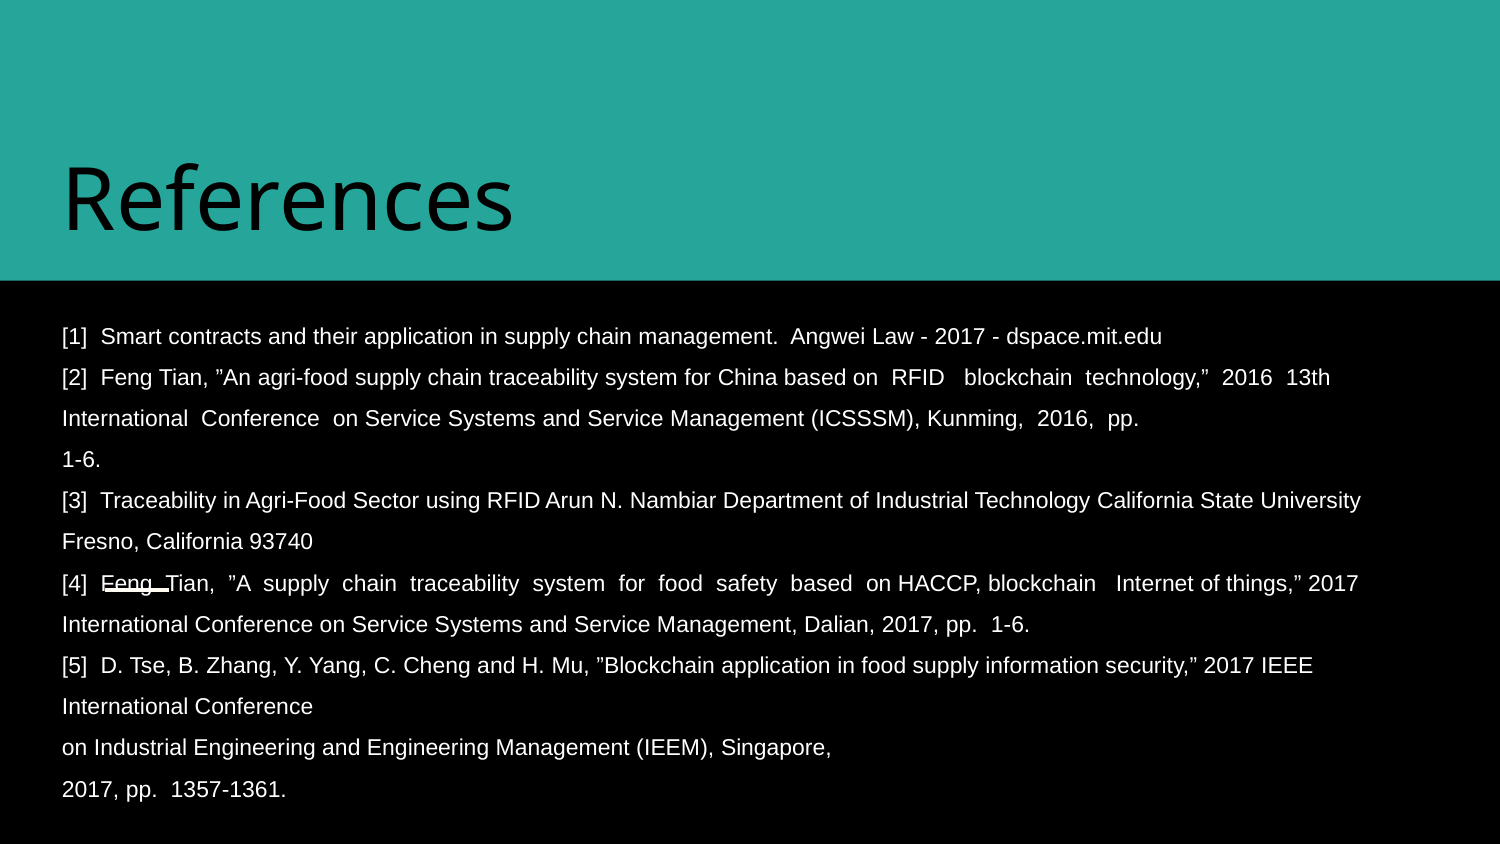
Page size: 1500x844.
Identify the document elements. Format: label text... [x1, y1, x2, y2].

subtitle [1] Smart contracts and their application in supply chain management. Angwei Law - 2017 - dspace.mit.edu [2] Feng Tian, ”An agri-food supply chain traceability system for China based on RFID blockchain technology,” 2016 13th International Conference on Service Systems and Service Management (ICSSSM), Kunming, 2016, pp. 1-6. [3] Traceability in Agri-Food Sector using RFID Arun N. Nambiar Department of Industrial Technology California State University Fresno, California 93740 [4] Feng Tian, ”A supply chain traceability system for food safety based on HACCP, blockchain Internet of things,” 2017 International Conference on Service Systems and Service Management, Dalian, 2017, pp. 1-6. [5] D. Tse, B. Zhang, Y. Yang, C. Cheng and H. Mu, ”Blockchain application in food supply information security,” 2017 IEEE International Conference on Industrial Engineering and Engineering Management (IEEM), Singapore, 2017, pp. 1357-1361. [46, 292, 1379, 808]
title References [46, 75, 1220, 264]
